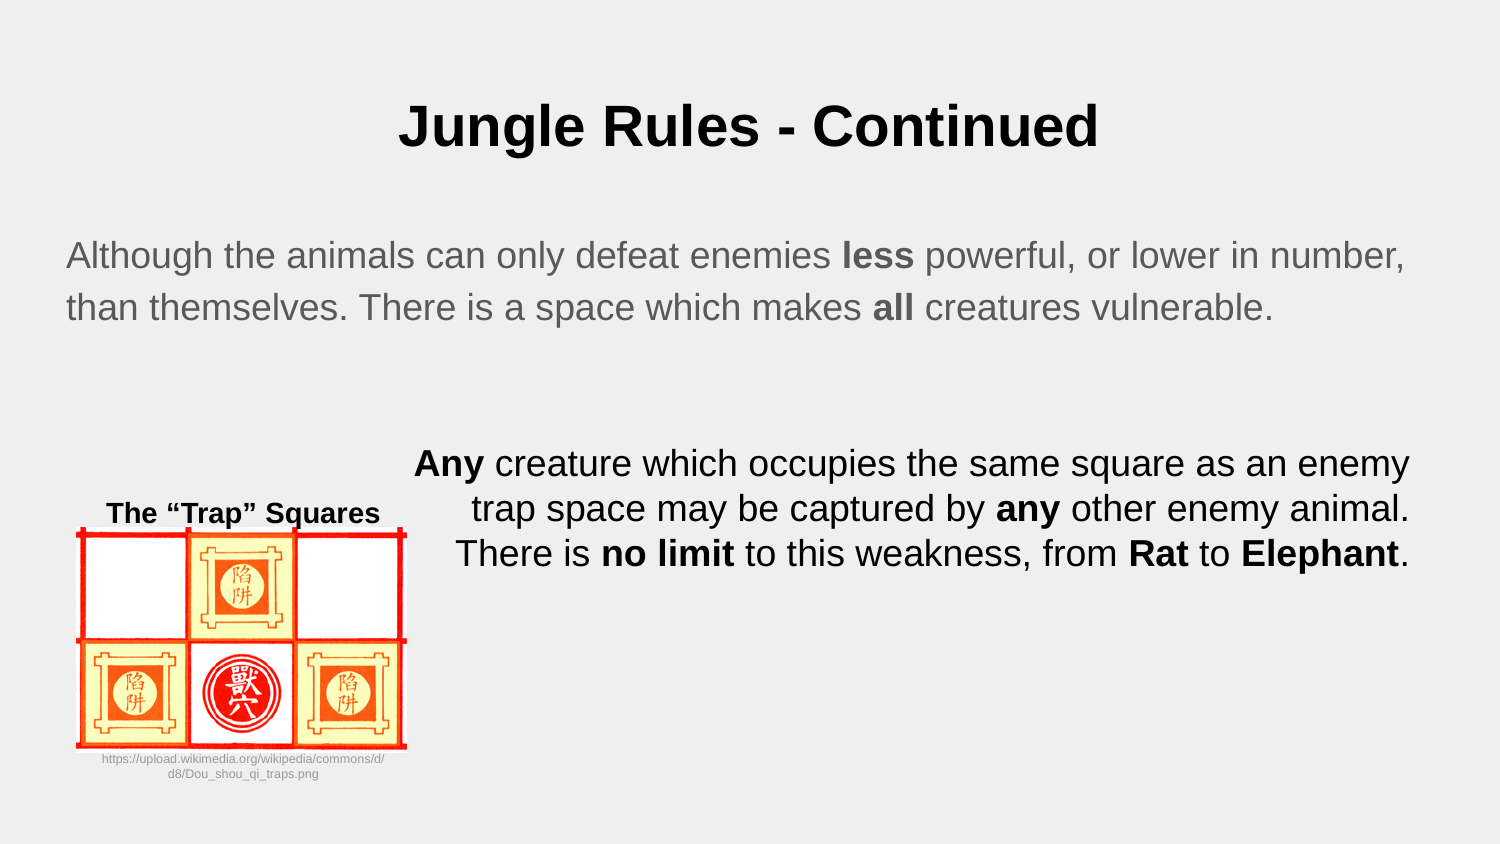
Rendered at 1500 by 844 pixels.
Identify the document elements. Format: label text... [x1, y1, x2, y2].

text_box https://upload.wikimedia.org/wikipedia/commons/d/d8/Dou_shou_qi_traps.png [78, 758, 408, 780]
text_box The “Trap” Squares [82, 490, 405, 527]
text_box Any creature which occupies the same square as an enemy trap space may be captured by any other enemy animal. There is no limit to this weakness, from Rat to Elephant. [381, 424, 1426, 599]
list Although the animals can only defeat enemies less powerful, or lower in number, than themselves. There is a space which makes all creatures vulnerable. [51, 209, 1449, 338]
title Jungle Rules - Continued [51, 72, 1449, 167]
picture [76, 527, 407, 754]
